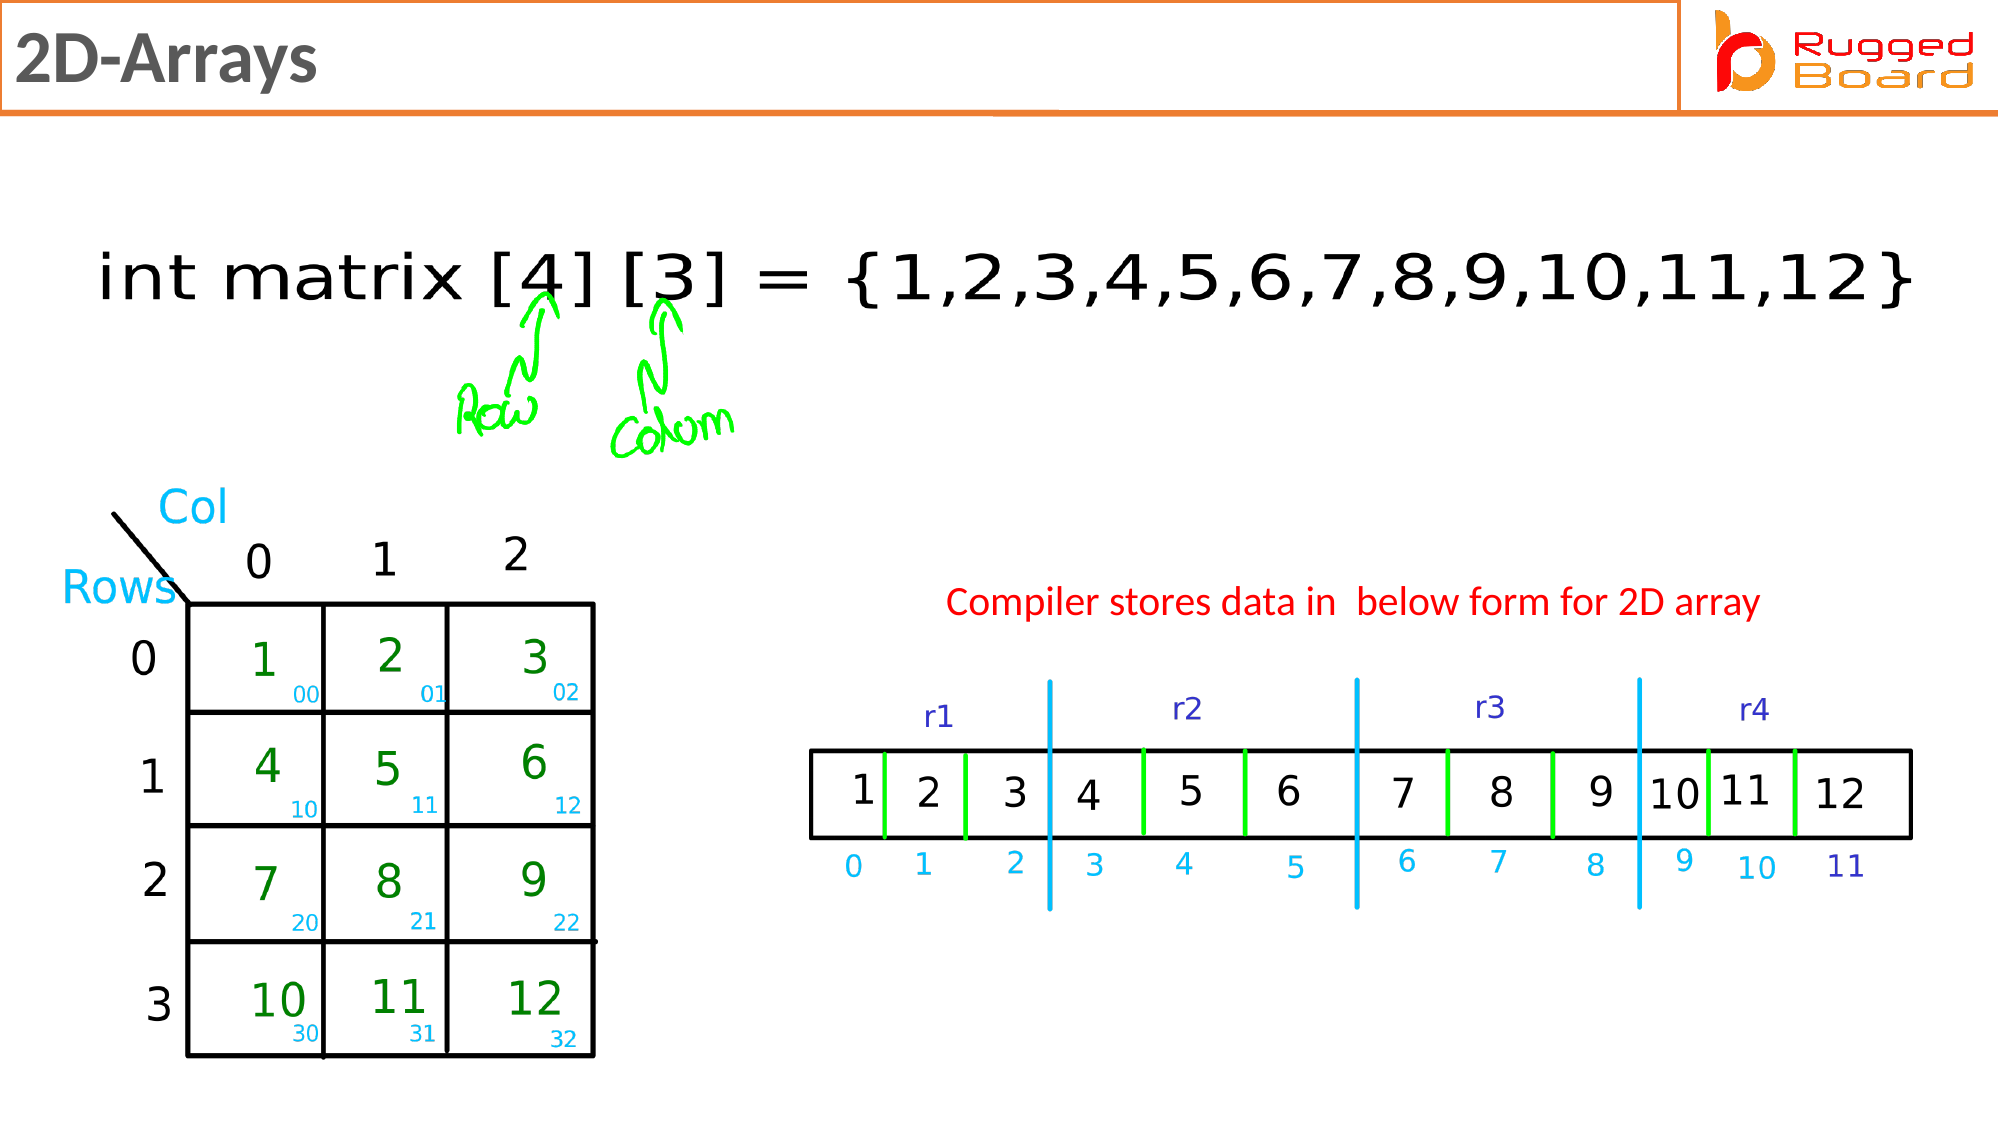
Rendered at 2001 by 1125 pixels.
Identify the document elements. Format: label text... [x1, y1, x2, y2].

picture [784, 653, 1937, 935]
text_box [780, 1, 1680, 113]
text_box Compiler stores data in below form for 2D array [930, 571, 1851, 633]
picture [1709, 8, 1981, 106]
text_box 2D-Arrays [0, 0, 780, 119]
picture [34, 203, 1966, 1087]
